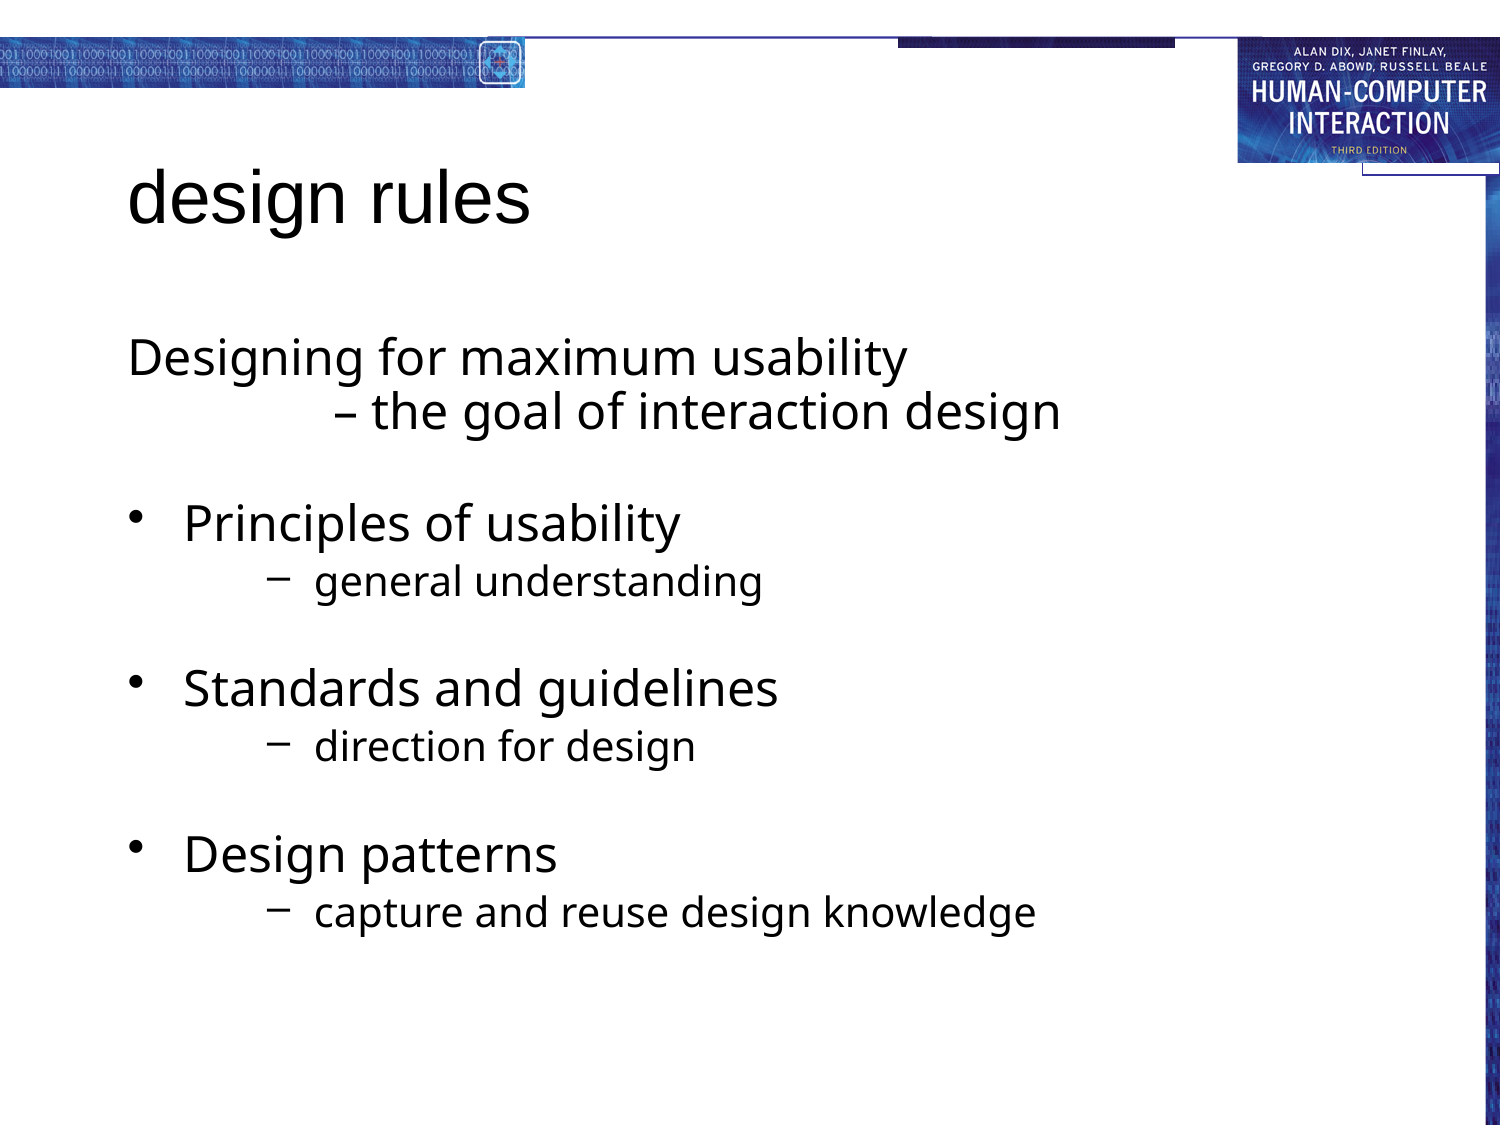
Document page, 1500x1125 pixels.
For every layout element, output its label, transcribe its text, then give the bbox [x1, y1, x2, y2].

list Designing for maximum usability – the goal of interaction design Principles of usability general understanding Standards and guidelines direction for design Design patterns capture and reuse design knowledge [112, 324, 1388, 1000]
title design rules [112, 99, 1238, 288]
